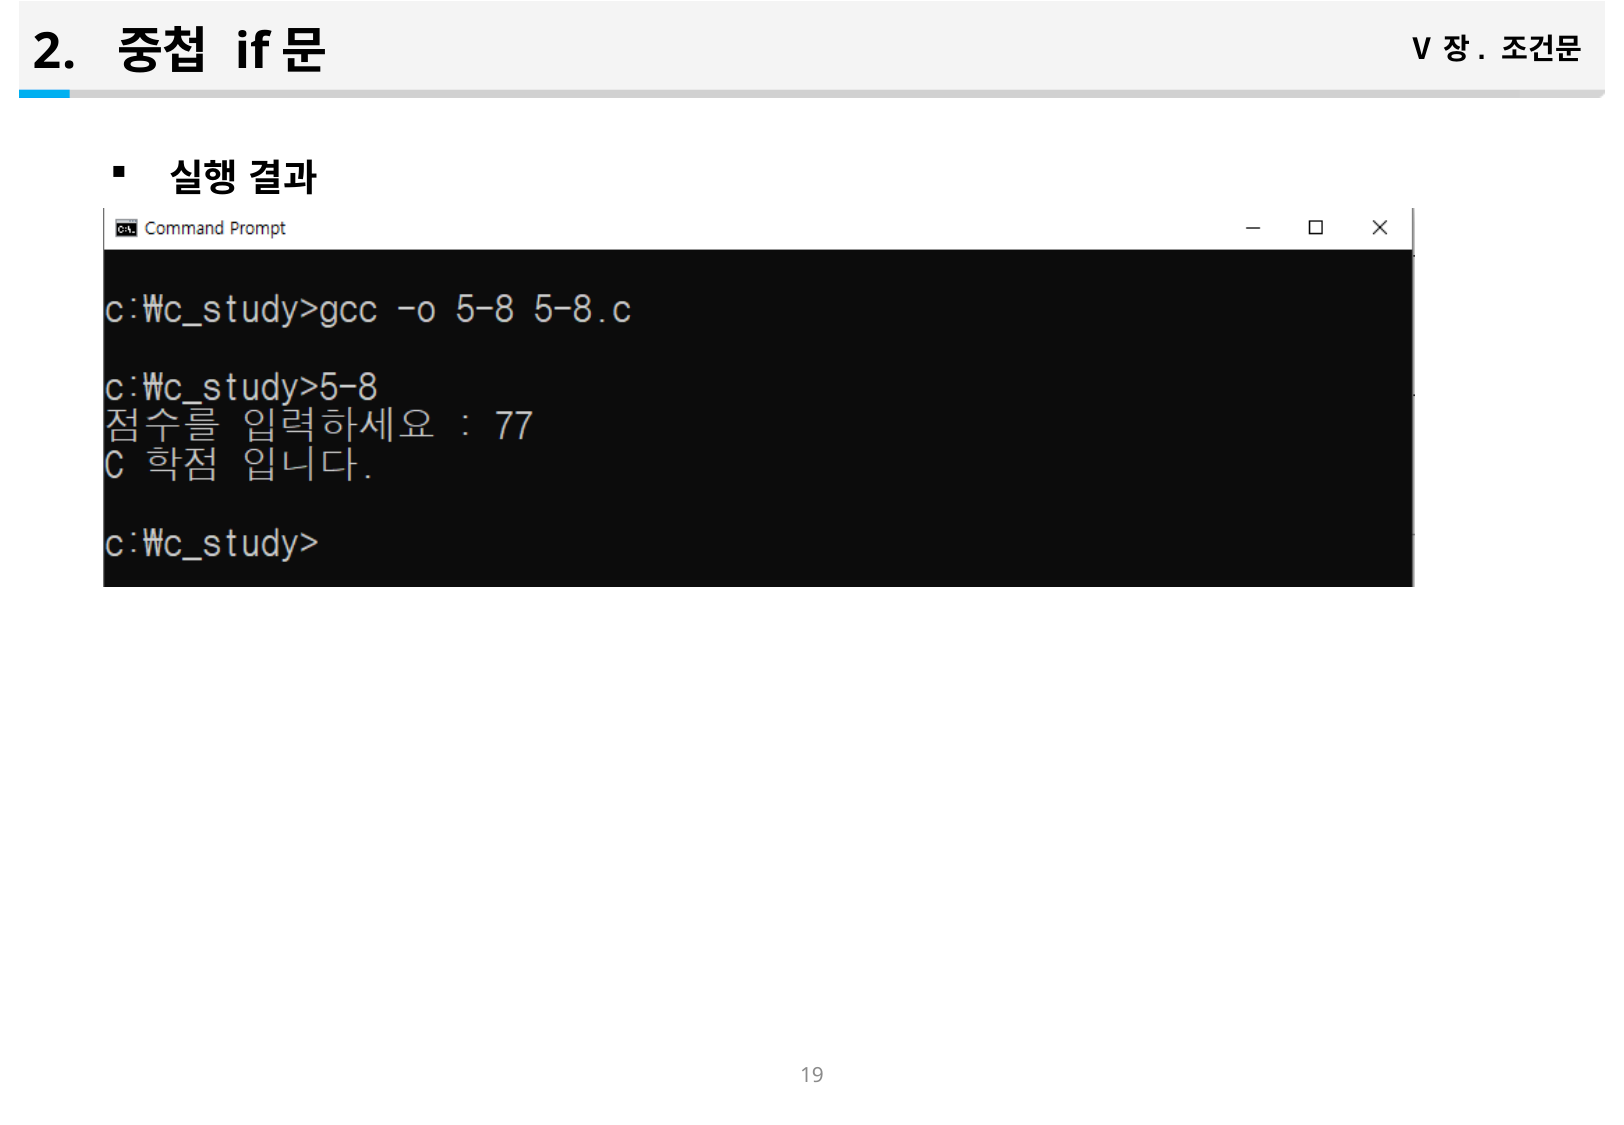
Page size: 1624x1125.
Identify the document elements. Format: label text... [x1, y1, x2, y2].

list 중첩 if문 [17, 11, 1167, 85]
slide_number 18 [622, 1045, 1002, 1106]
picture [102, 207, 1415, 588]
text_box Ⅴ장. 조건문 [1392, 22, 1606, 73]
picture [19, 1, 1605, 98]
text_box 실행 결과 [20, 124, 1602, 207]
